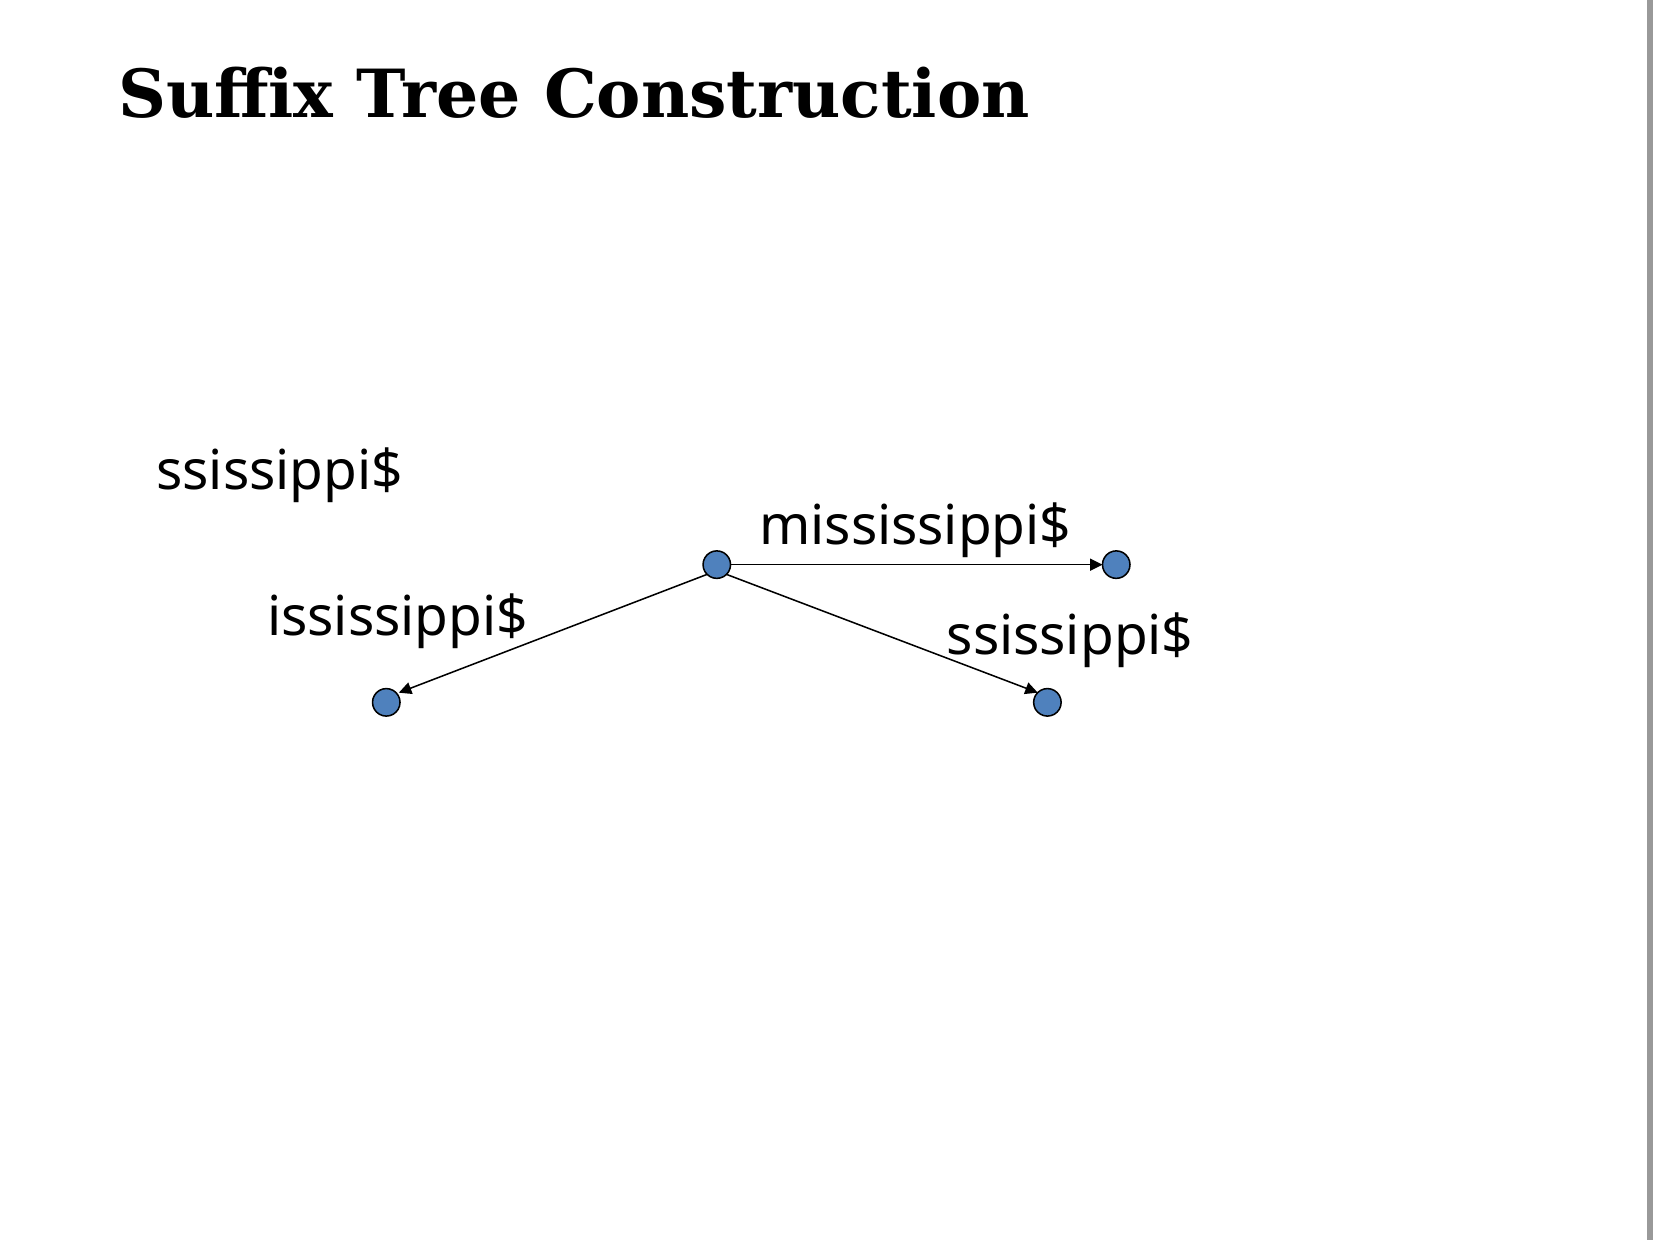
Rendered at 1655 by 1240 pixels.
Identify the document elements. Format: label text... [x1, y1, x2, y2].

text_box ississippi$ [252, 573, 398, 654]
text_box [372, 688, 401, 717]
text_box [726, 574, 1038, 693]
text_box [703, 550, 731, 579]
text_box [398, 574, 708, 693]
text_box ssissippi$ [141, 426, 419, 508]
text_box [1102, 550, 1131, 579]
text_box [1033, 688, 1062, 717]
text_box mississippi$ [744, 482, 1087, 563]
text_box ssissippi$ [1042, 592, 1209, 674]
title Suffix Tree Construction [118, 51, 1575, 132]
